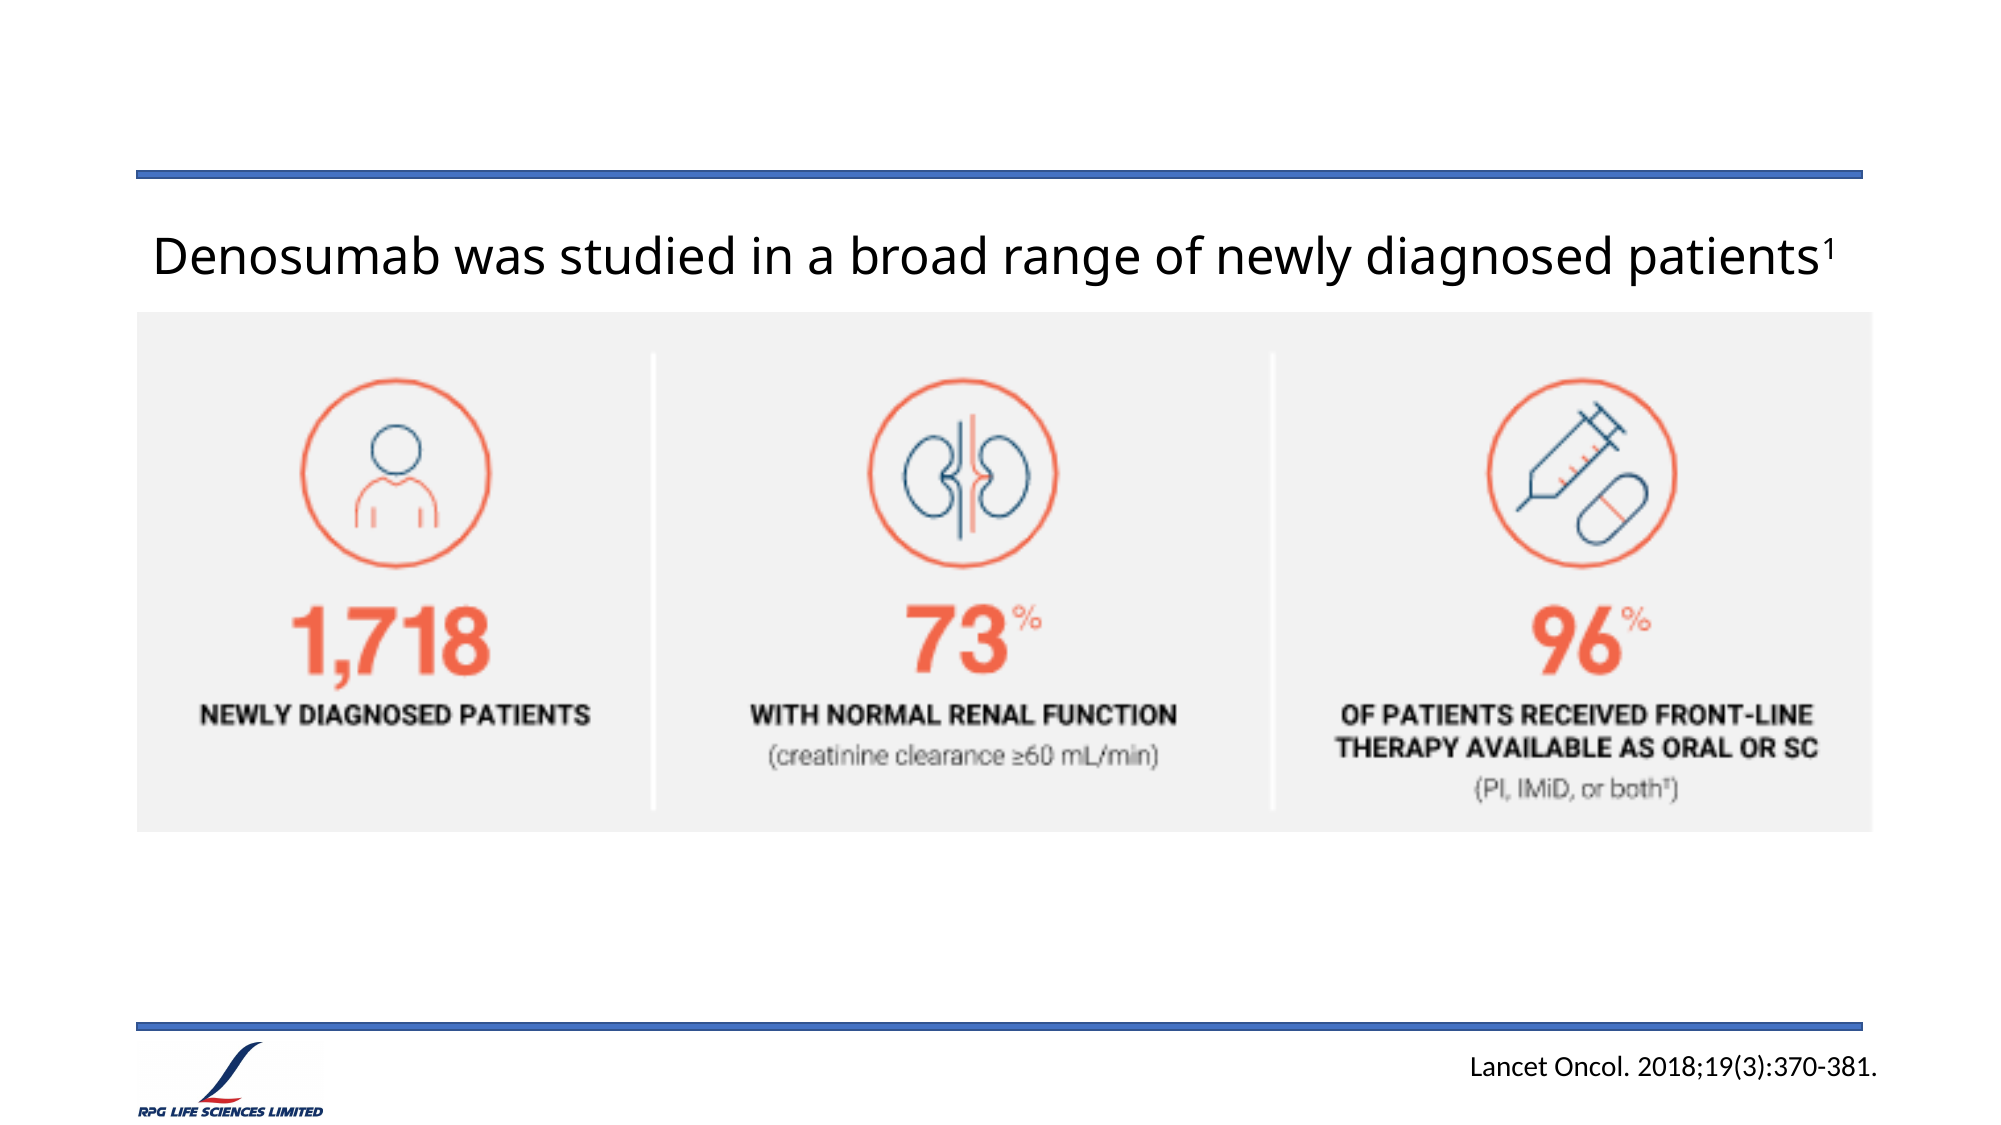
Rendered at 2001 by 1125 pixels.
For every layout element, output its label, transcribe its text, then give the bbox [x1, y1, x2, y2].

text_box Lancet Oncol. 2018;19(3):370-381. [893, 1039, 1894, 1090]
picture [137, 1041, 324, 1118]
list Denosumab was studied in a broad range of newly diagnosed patients1 [137, 186, 1863, 297]
picture [137, 312, 1876, 832]
